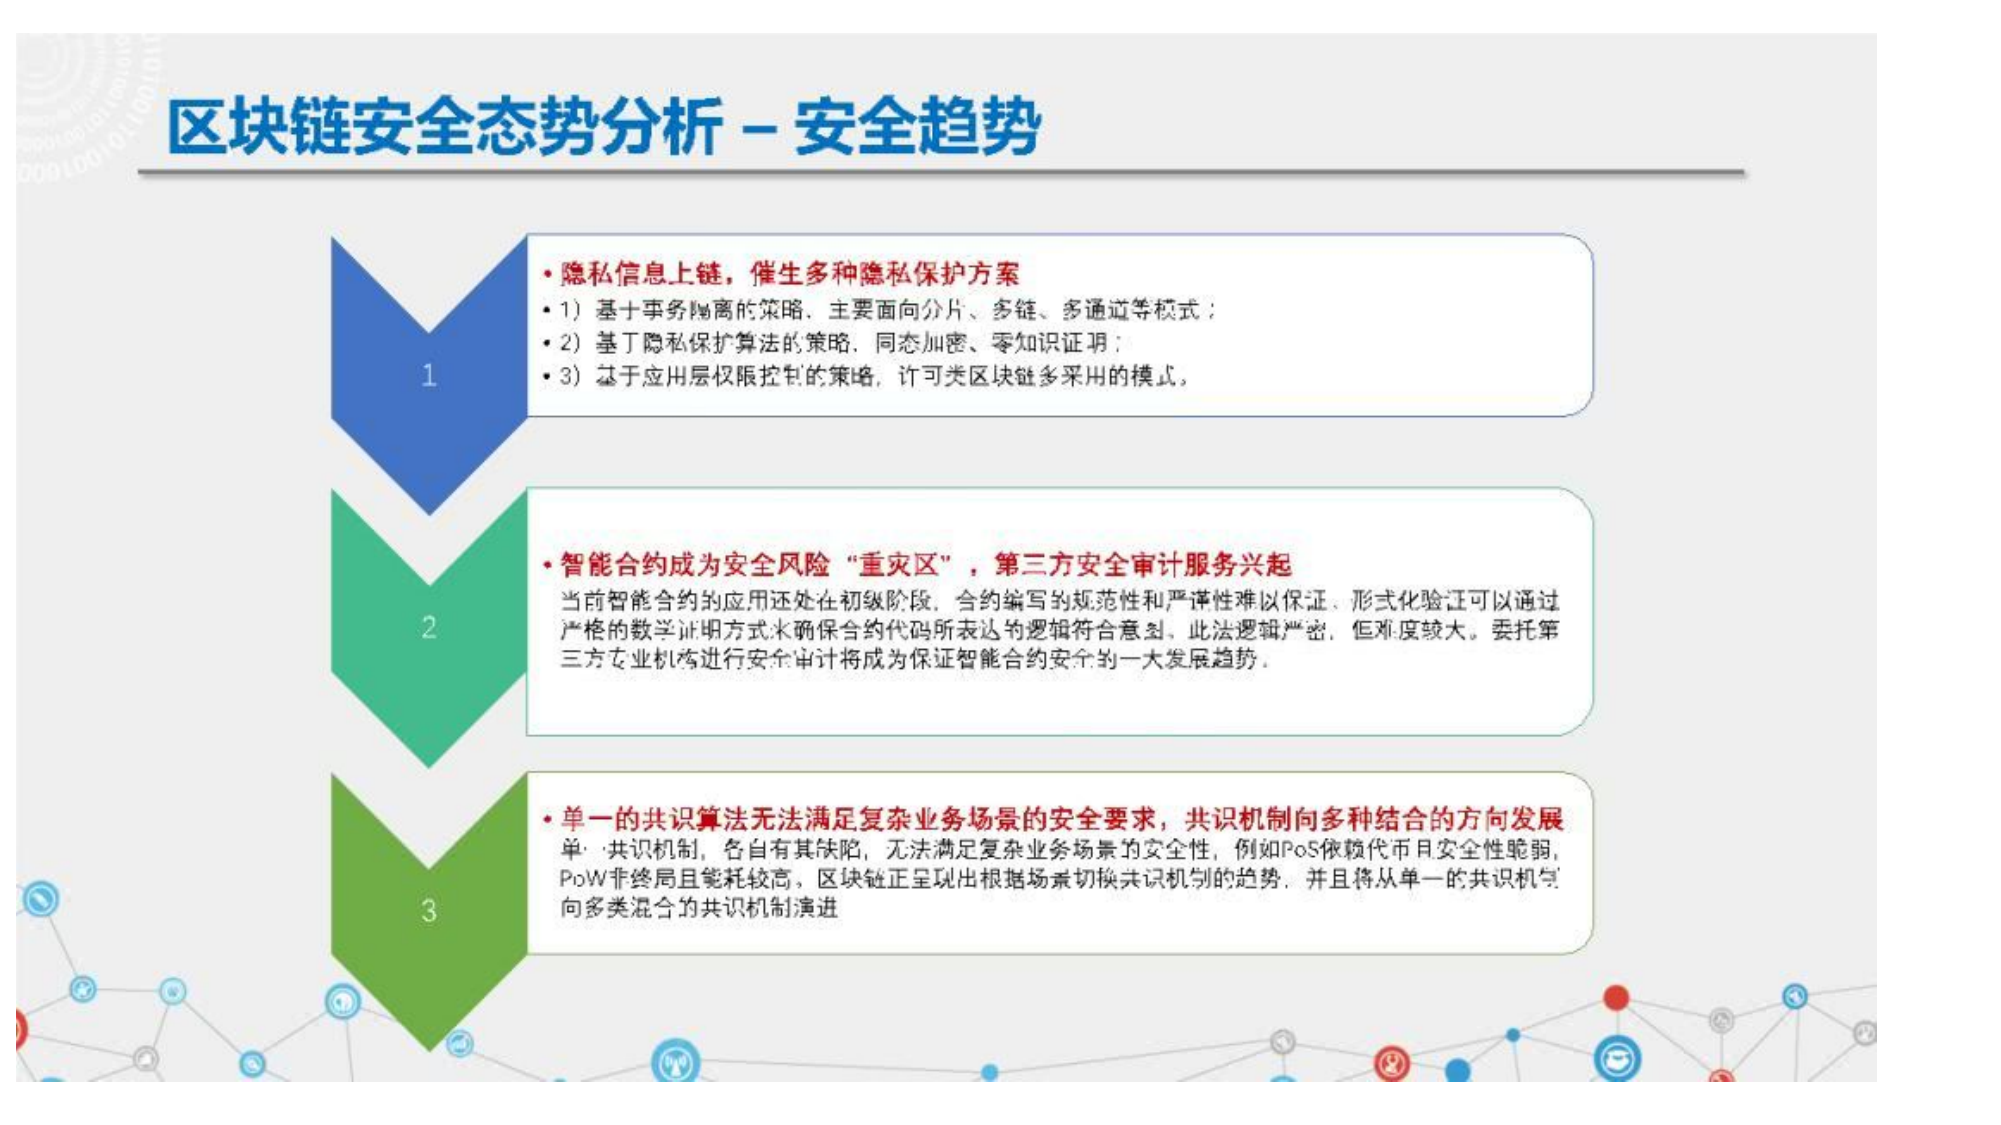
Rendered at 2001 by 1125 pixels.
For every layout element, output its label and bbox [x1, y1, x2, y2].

list [15, 33, 1877, 1082]
